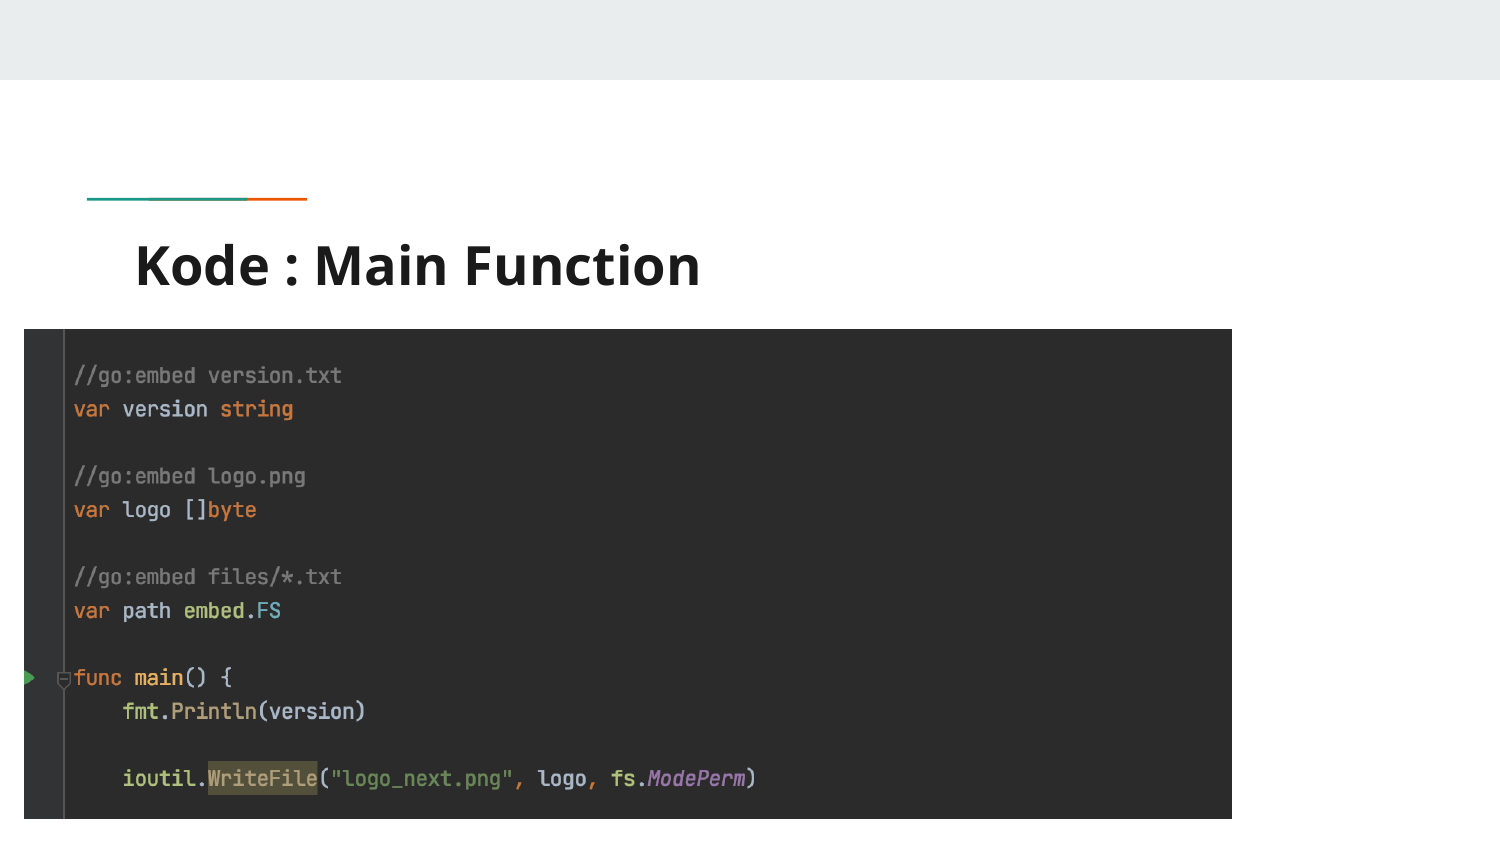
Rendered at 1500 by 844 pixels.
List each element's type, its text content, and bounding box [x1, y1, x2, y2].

title Kode : Main Function [119, 216, 1381, 305]
picture [24, 328, 1232, 819]
